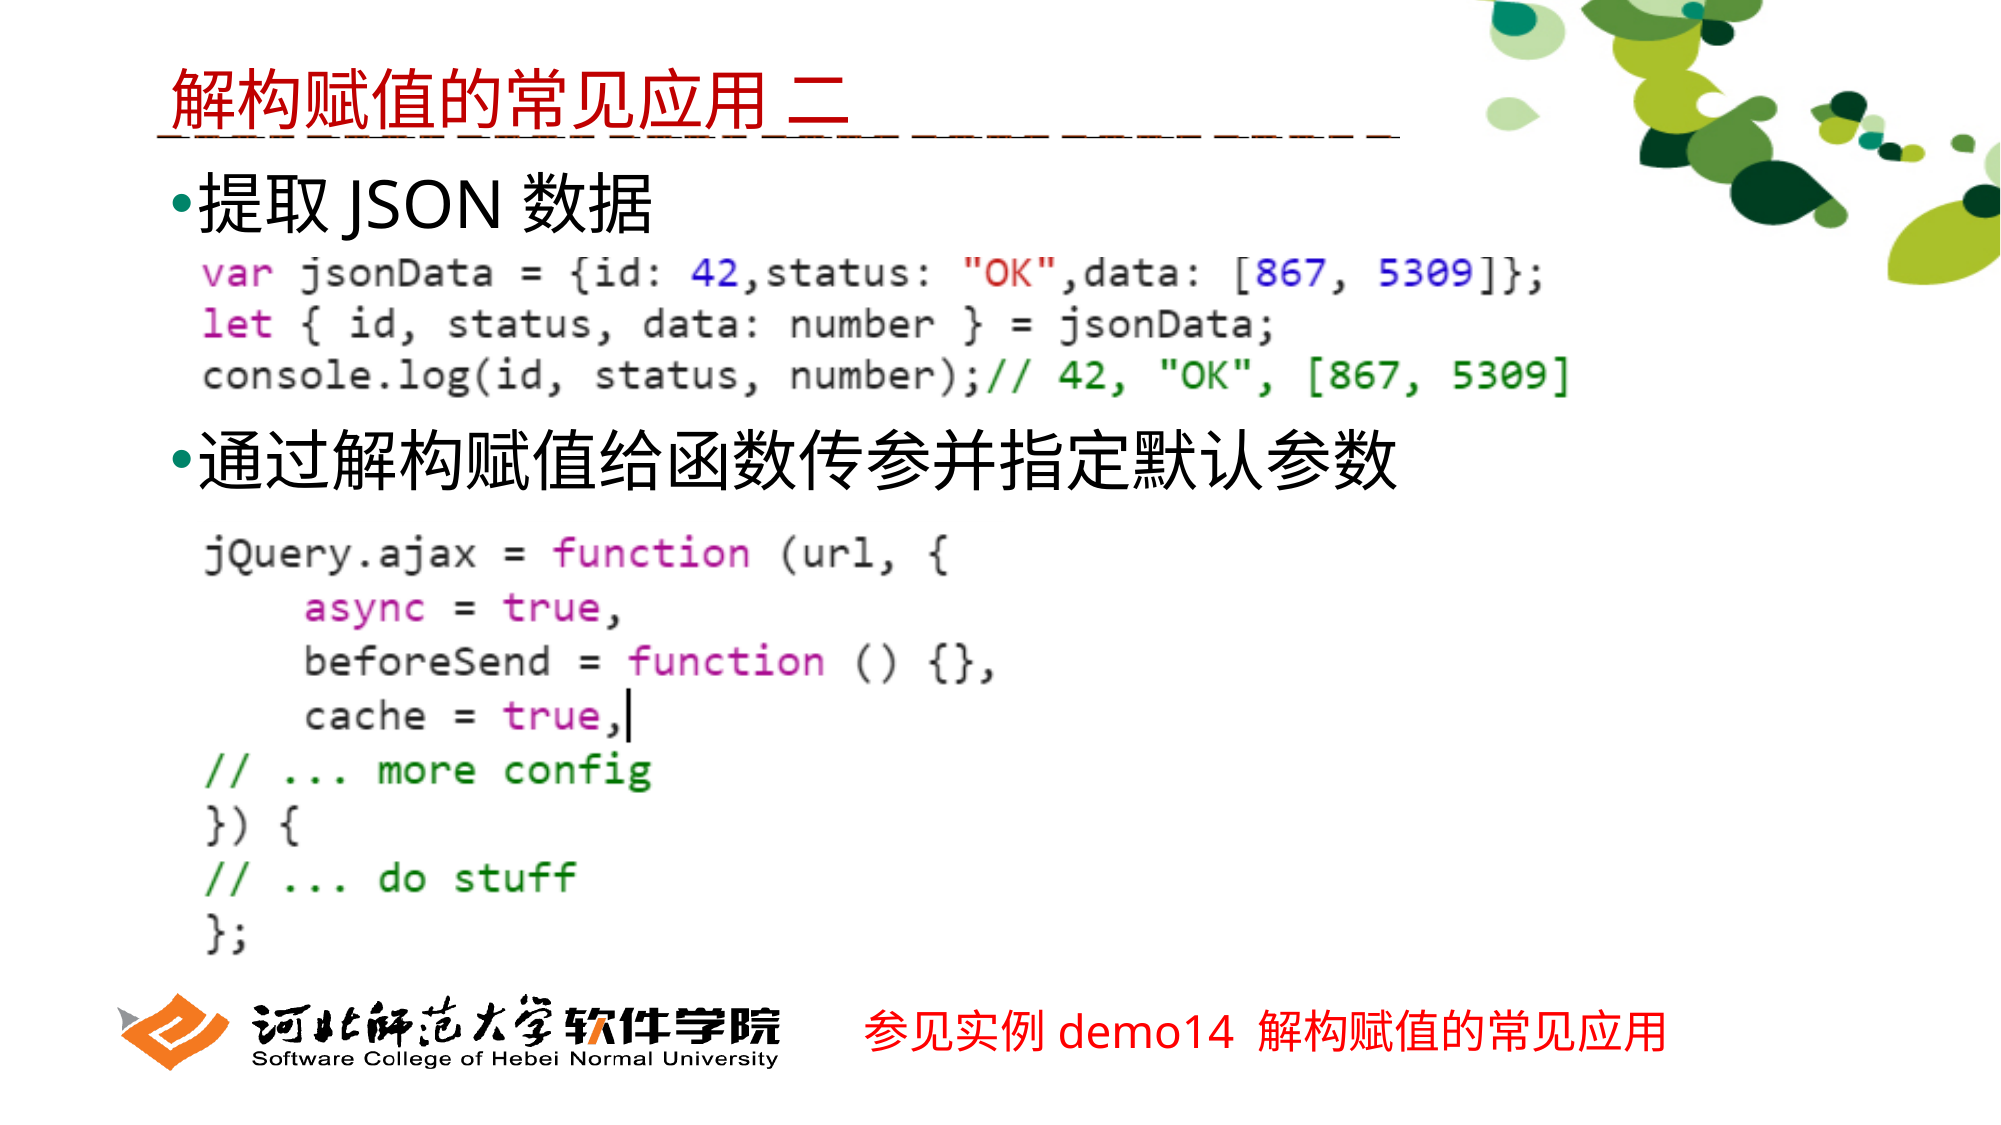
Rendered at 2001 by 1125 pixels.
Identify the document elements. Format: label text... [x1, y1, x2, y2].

list 解构赋值的常见应用 二 [155, 50, 1806, 131]
text_box 参见实例demo14 解构赋值的常见应用 [848, 995, 1954, 1065]
list 提取JSON数据 通过解构赋值给函数传参并指定默认参数 [155, 130, 1911, 970]
picture [0, 0, 2001, 1125]
